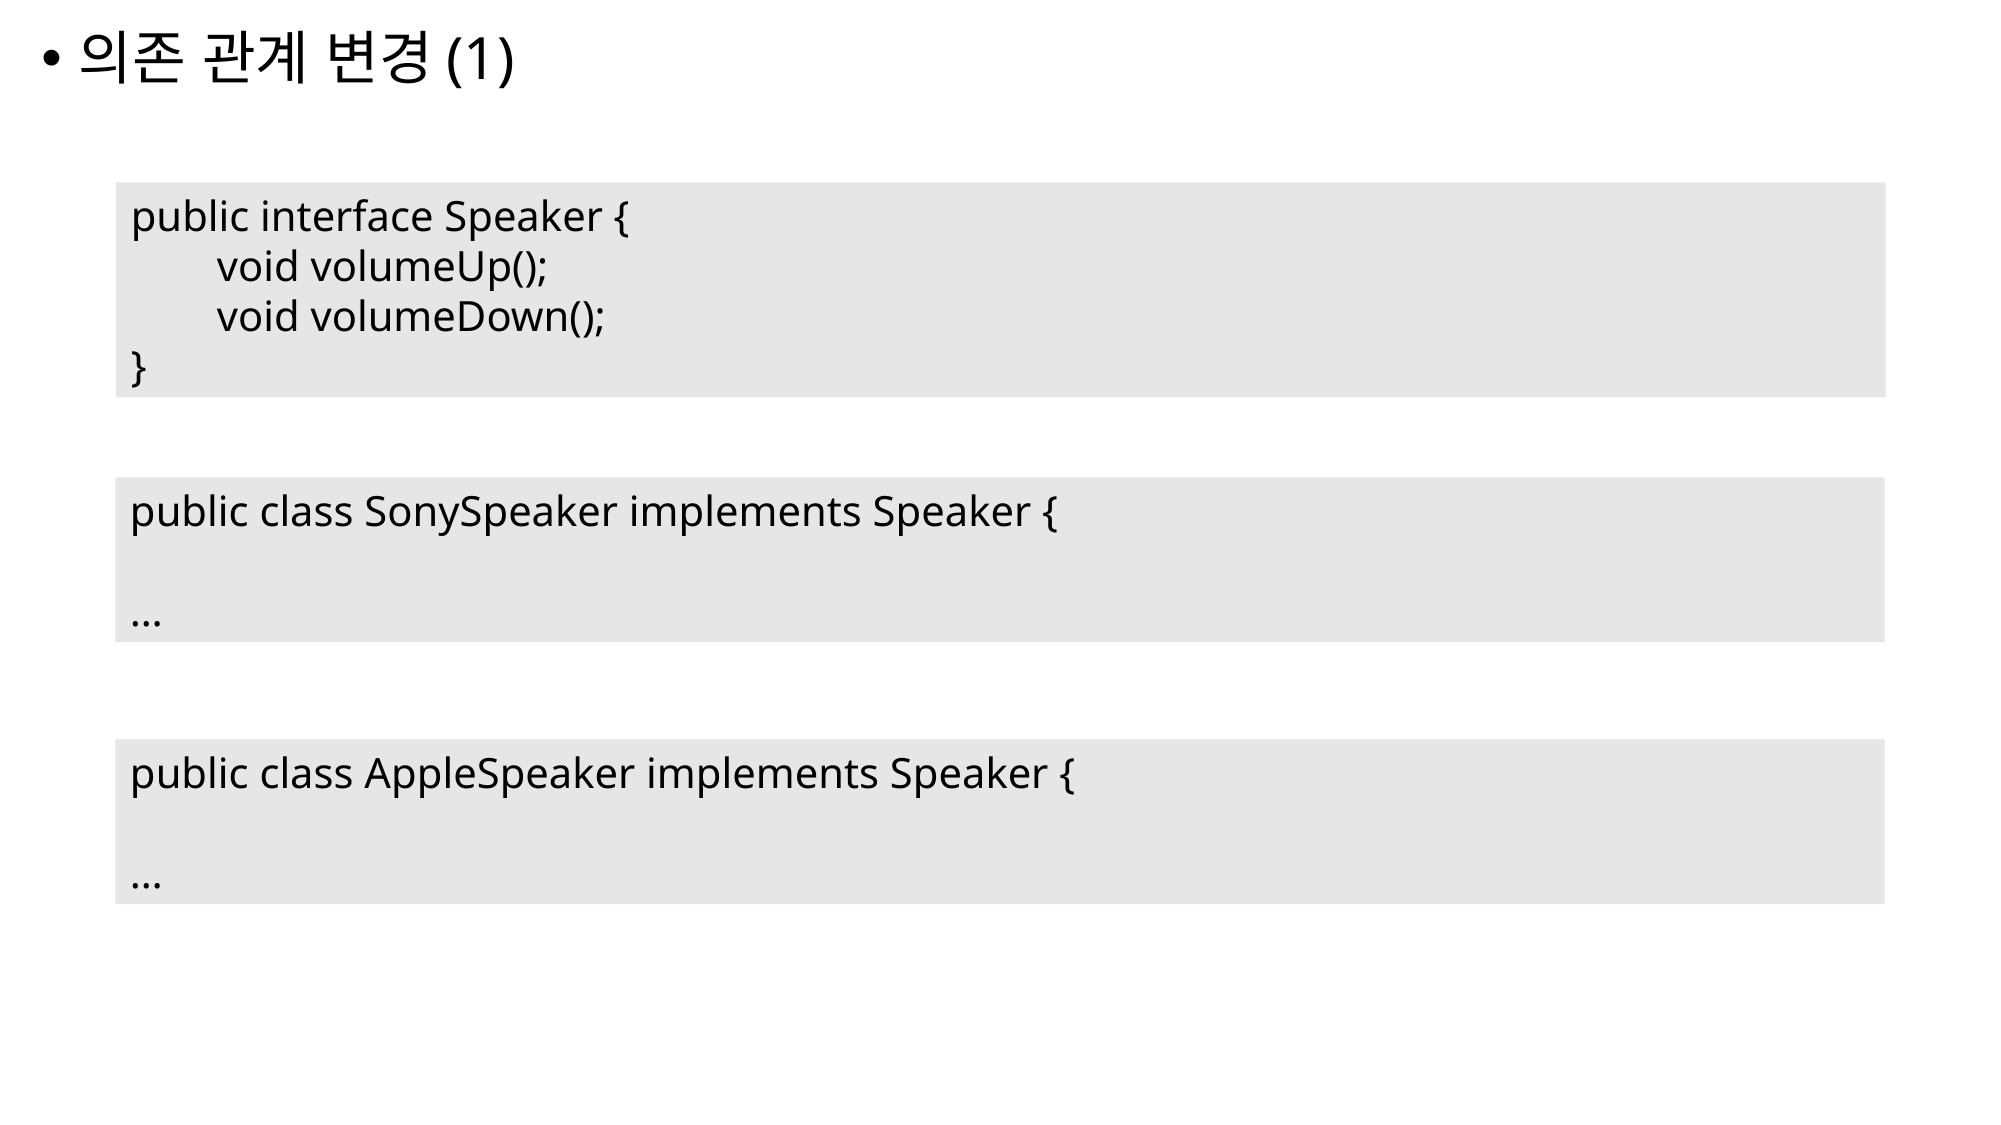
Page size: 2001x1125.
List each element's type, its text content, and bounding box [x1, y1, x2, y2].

text_box public class SonySpeaker implements Speaker { … [115, 477, 1885, 643]
text_box public interface Speaker { void volumeUp(); void volumeDown(); } [116, 182, 1886, 398]
text_box public class AppleSpeaker implements Speaker { … [115, 739, 1885, 905]
list 의존 관계 변경(1) [26, 21, 1976, 1105]
